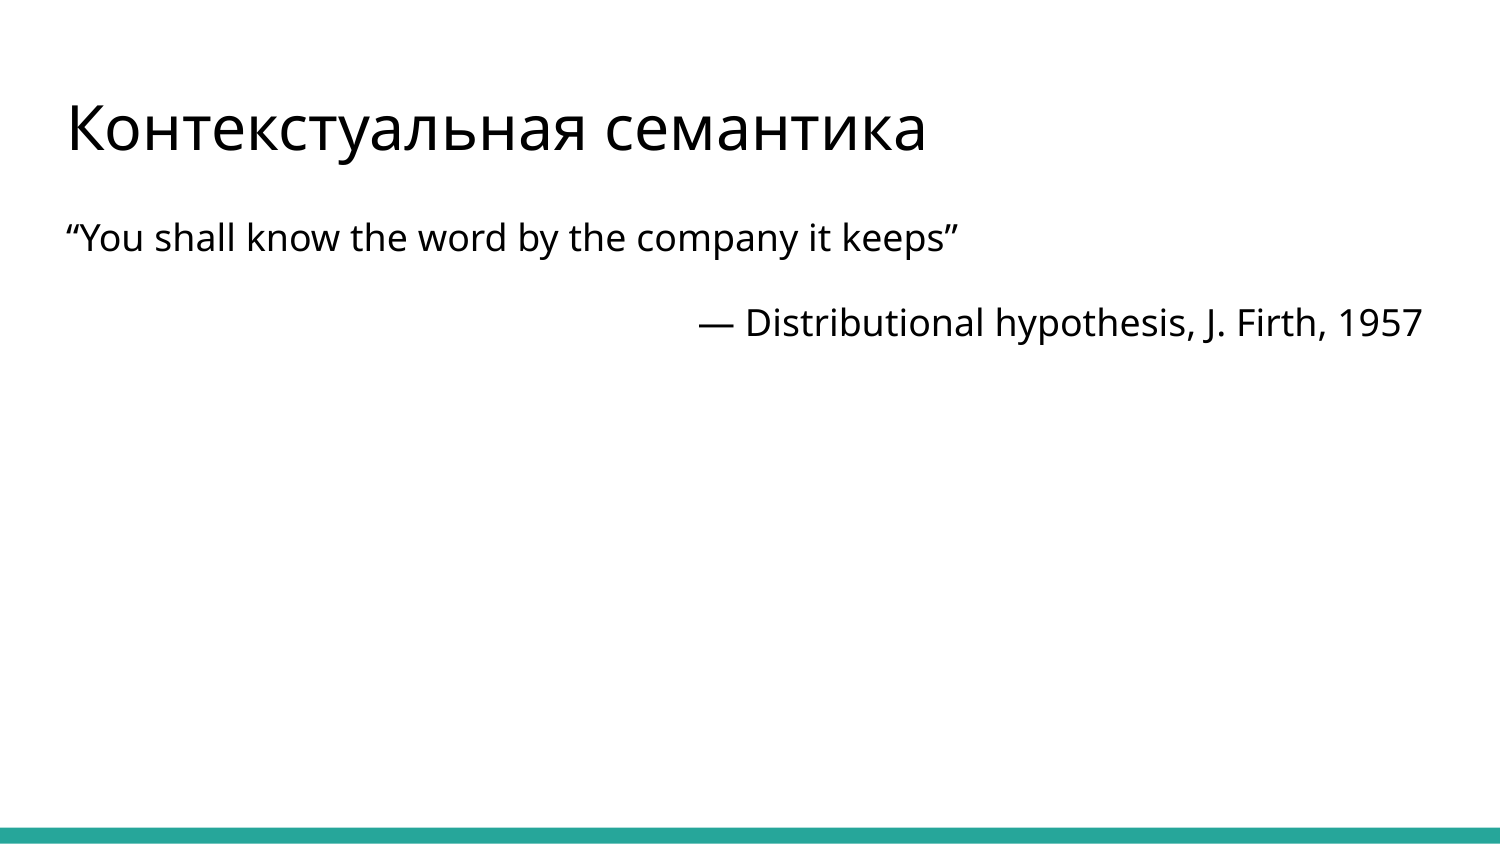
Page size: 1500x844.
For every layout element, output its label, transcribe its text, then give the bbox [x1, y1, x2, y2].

list “You shall know the word by the company it keeps” — Distributional hypothesis, J. Firth, 1957 [51, 192, 1449, 750]
title Контекстуальная семантика [51, 72, 1449, 174]
